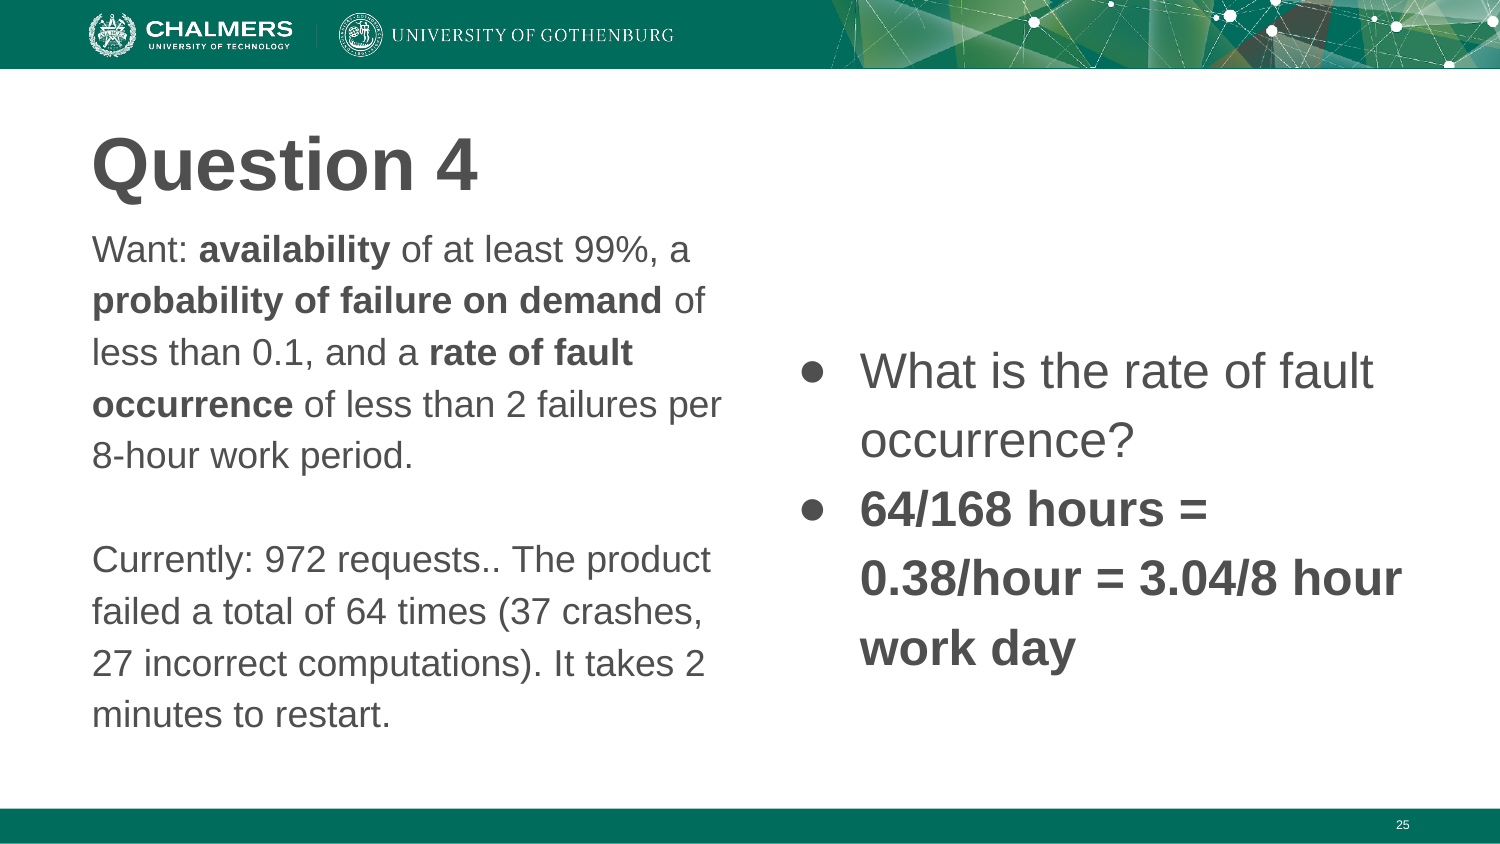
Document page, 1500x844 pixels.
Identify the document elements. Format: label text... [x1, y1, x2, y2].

title Question 4 [76, 100, 1425, 210]
list Want: availability of at least 99%, a probability of failure on demand of less than 0.1, and a rate of fault occurrence of less than 2 failures per 8-hour work period. Currently: 972 requests.. The product failed a total of 64 times (37 crashes, 27 incorrect computations). It takes 2 minutes to restart. [76, 210, 769, 782]
picture [64, 0, 696, 85]
picture [759, 0, 1500, 68]
slide_number ‹#› [1074, 809, 1425, 844]
list What is the rate of fault occurrence? 64/168 hours = 0.38/hour = 3.04/8 hour work day [769, 196, 1425, 808]
